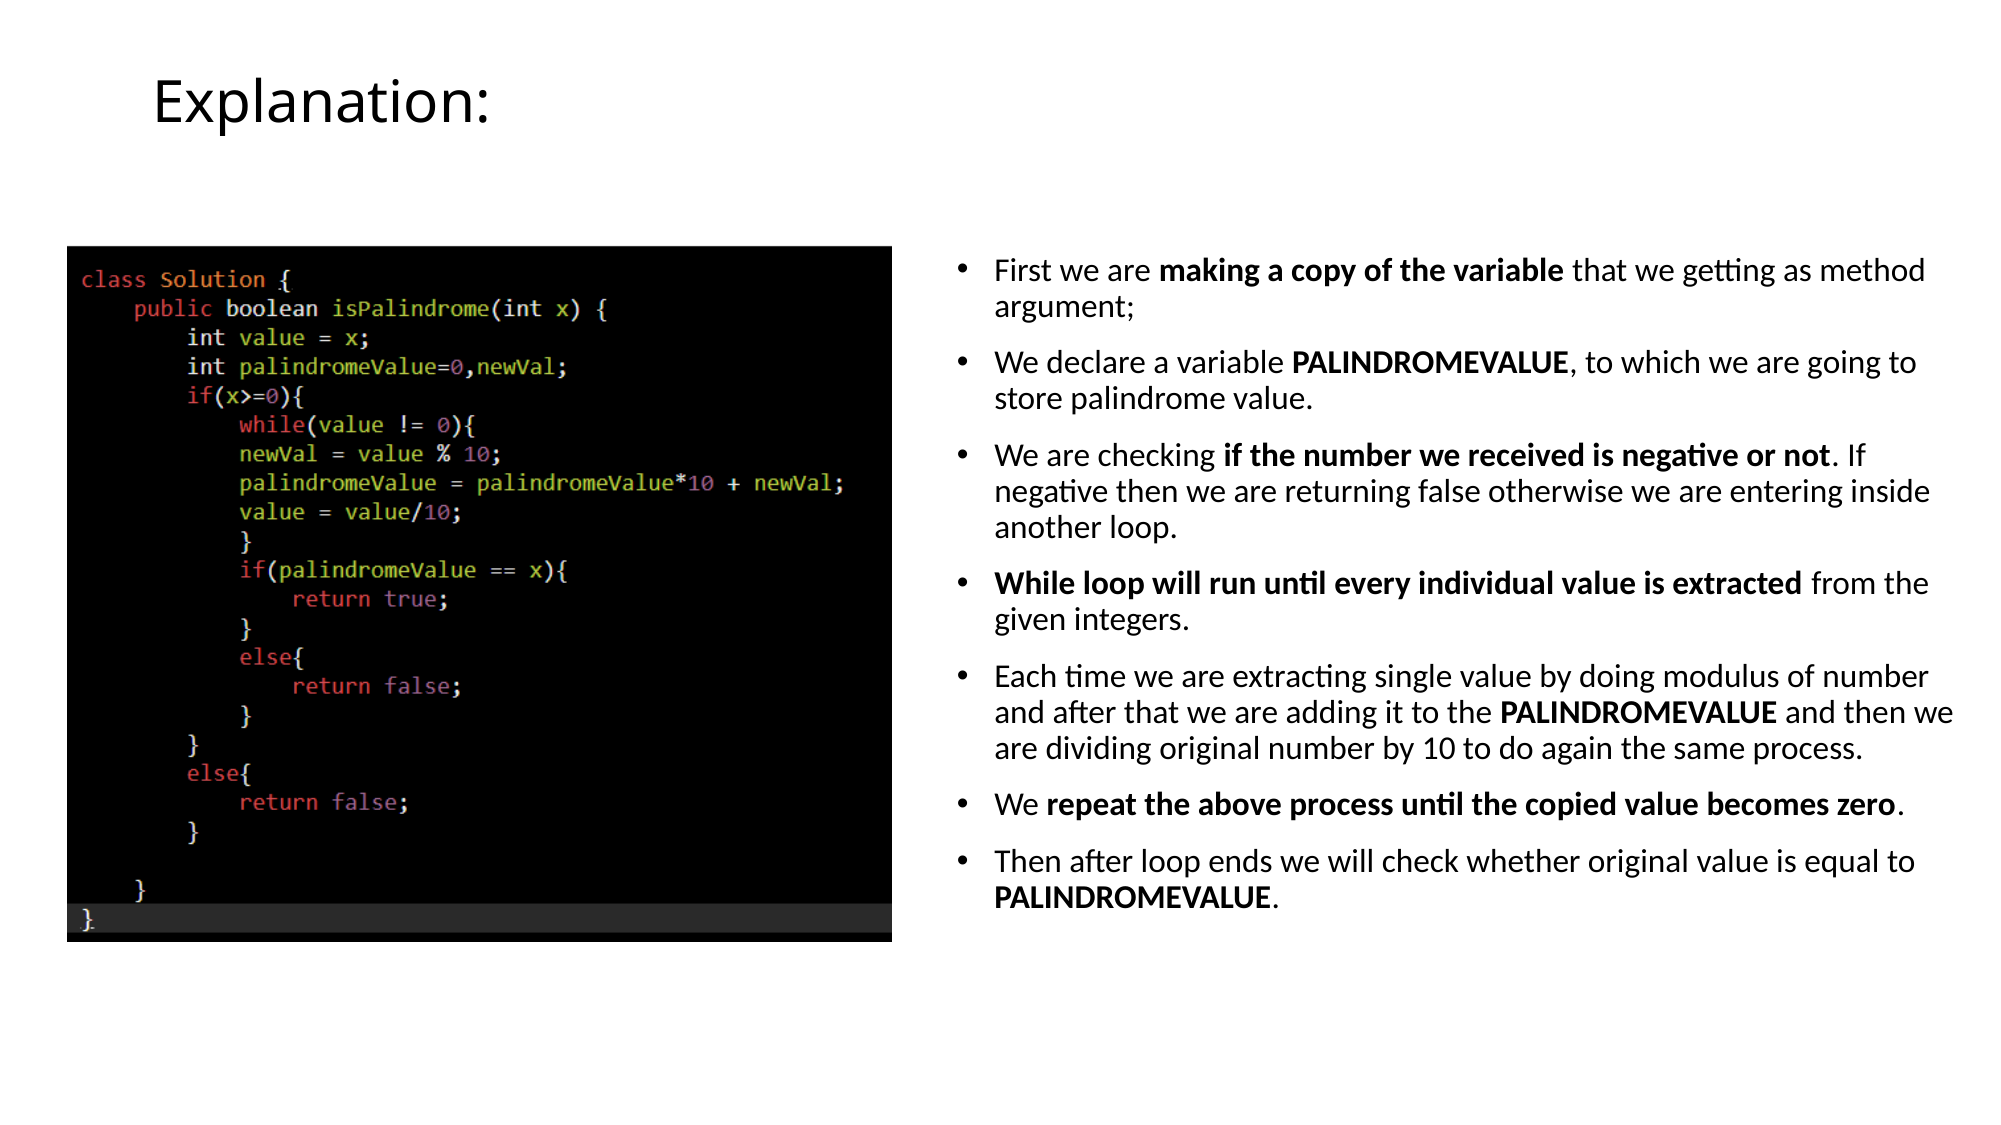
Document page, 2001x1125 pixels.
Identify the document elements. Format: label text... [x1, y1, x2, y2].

title Explanation: [137, 59, 1863, 147]
list First we are making a copy of the variable that we getting as method argument; We declare a variable PALINDROMEVALUE, to which we are going to store palindrome value. We are checking if the number we received is negative or not. If negative then we are returning false otherwise we are entering inside another loop. While loop will run until every individual value is extracted from the given integers. Each time we are extracting single value by doing modulus of number and after that we are adding it to the PALINDROMEVALUE and then we are dividing original number by 10 to do again the same process. We repeat the above process until the copied value becomes zero. Then after loop ends we will check whether original value is equal to PALINDROMEVALUE. [941, 245, 1984, 942]
picture [67, 245, 892, 942]
